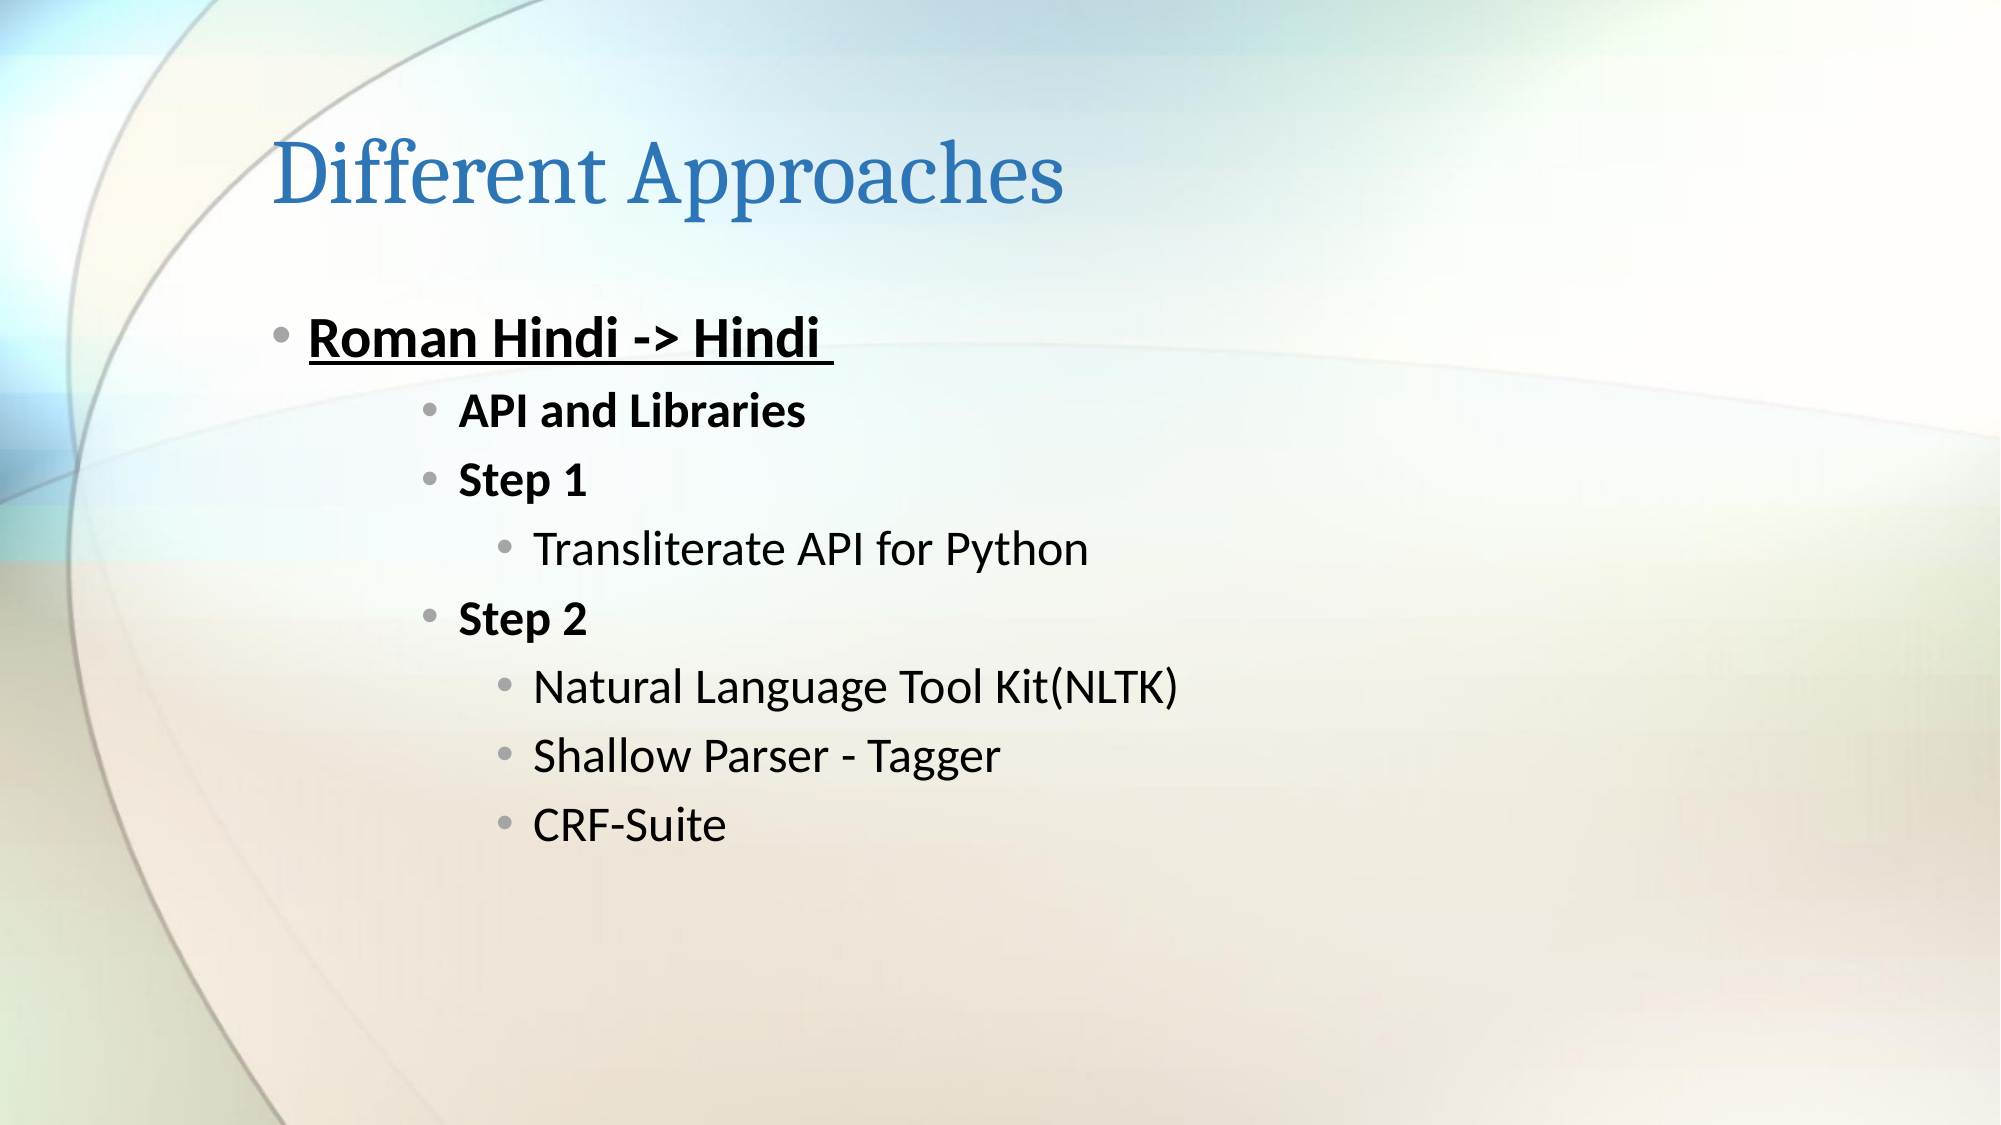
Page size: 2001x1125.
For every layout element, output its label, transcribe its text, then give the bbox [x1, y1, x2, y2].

title Different Approaches [256, 57, 1738, 276]
list Roman Hindi -> Hindi API and Libraries Step 1 Transliterate API for Python Step 2 Natural Language Tool Kit(NLTK) Shallow Parser - Tagger CRF-Suite [256, 299, 1863, 1125]
picture [0, 0, 2001, 1125]
